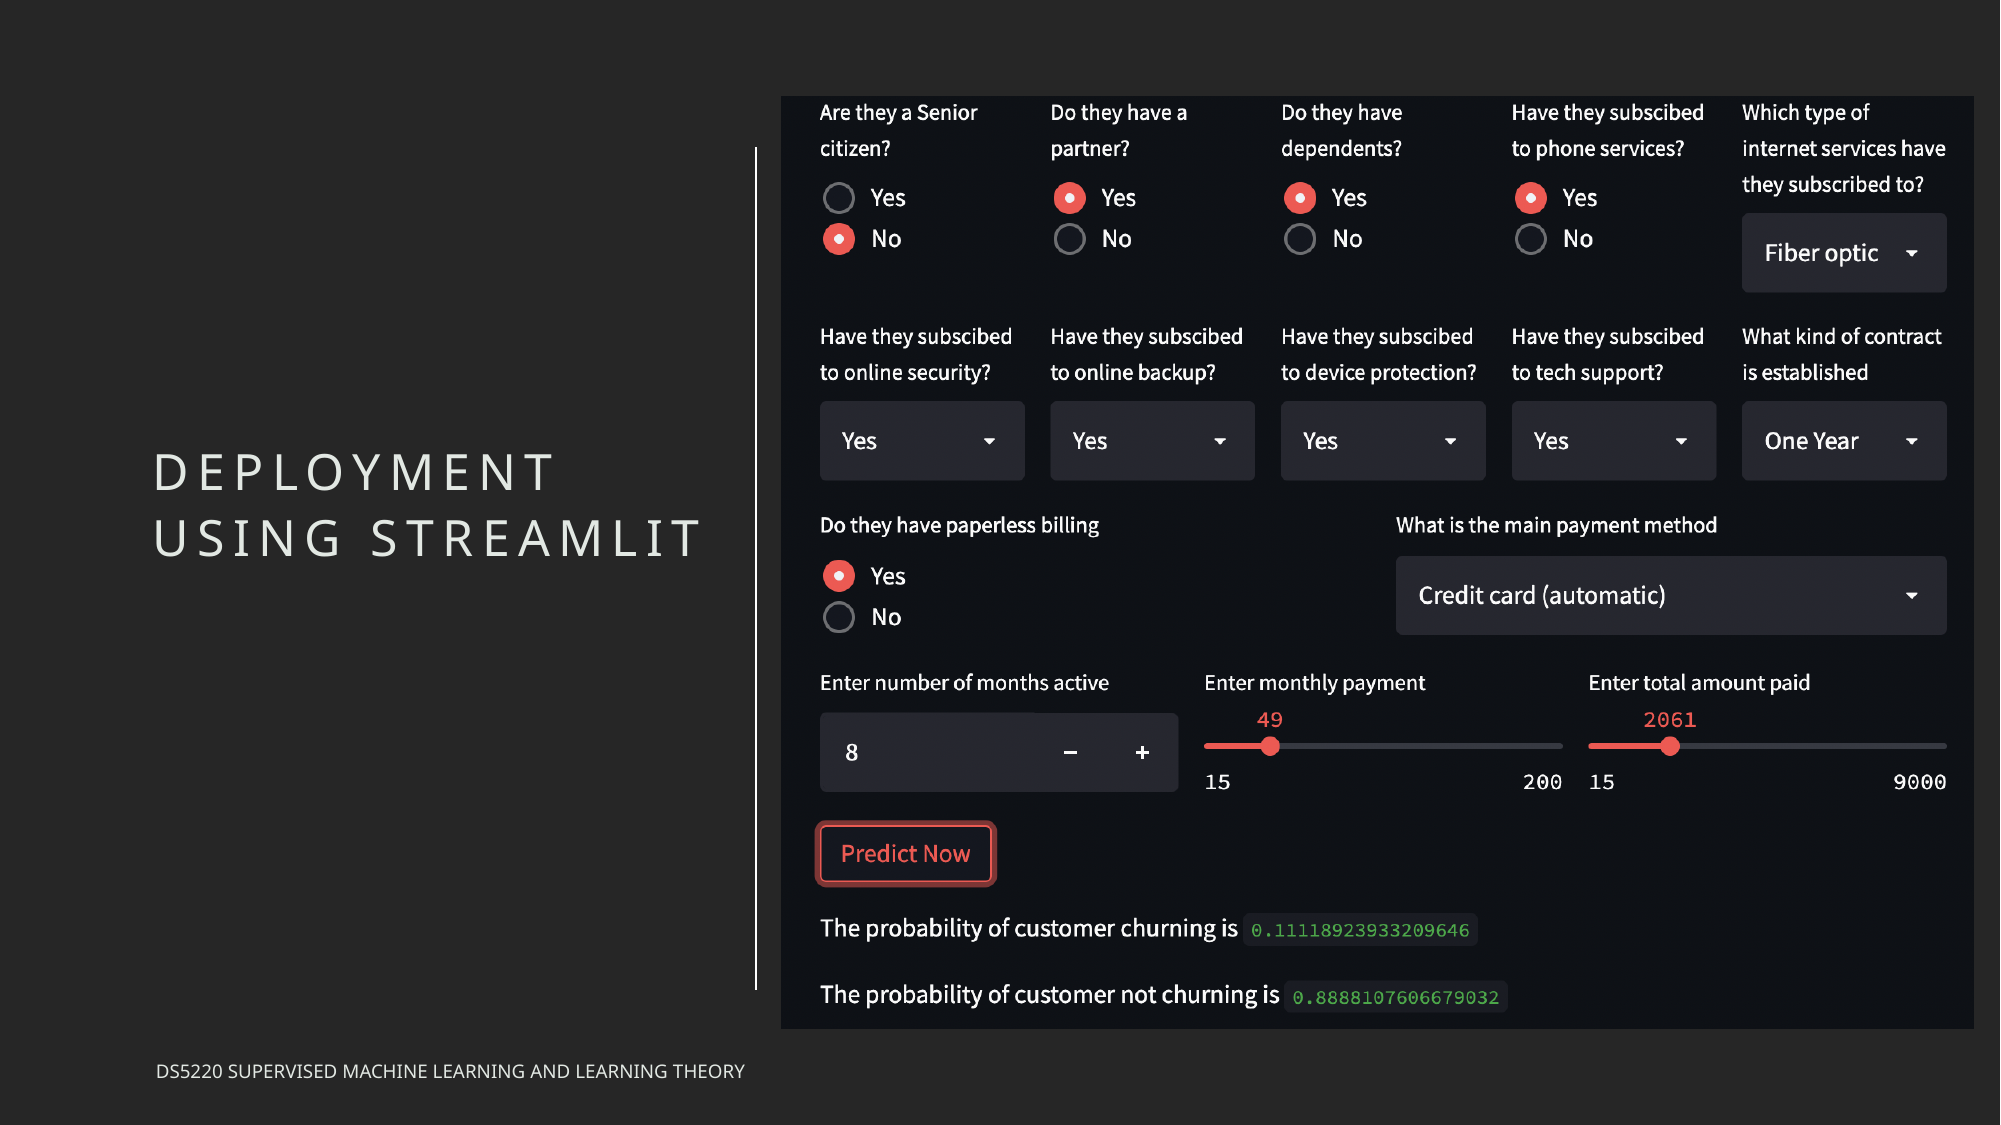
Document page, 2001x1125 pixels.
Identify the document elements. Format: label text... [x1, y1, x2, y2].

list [781, 96, 1974, 1029]
footer DS5220 SUPERVISED MACHINE LEARNING AND LEARNING THEORY [140, 1042, 816, 1103]
title DEPLOYMENT USING STREAMLIT [137, 163, 725, 918]
